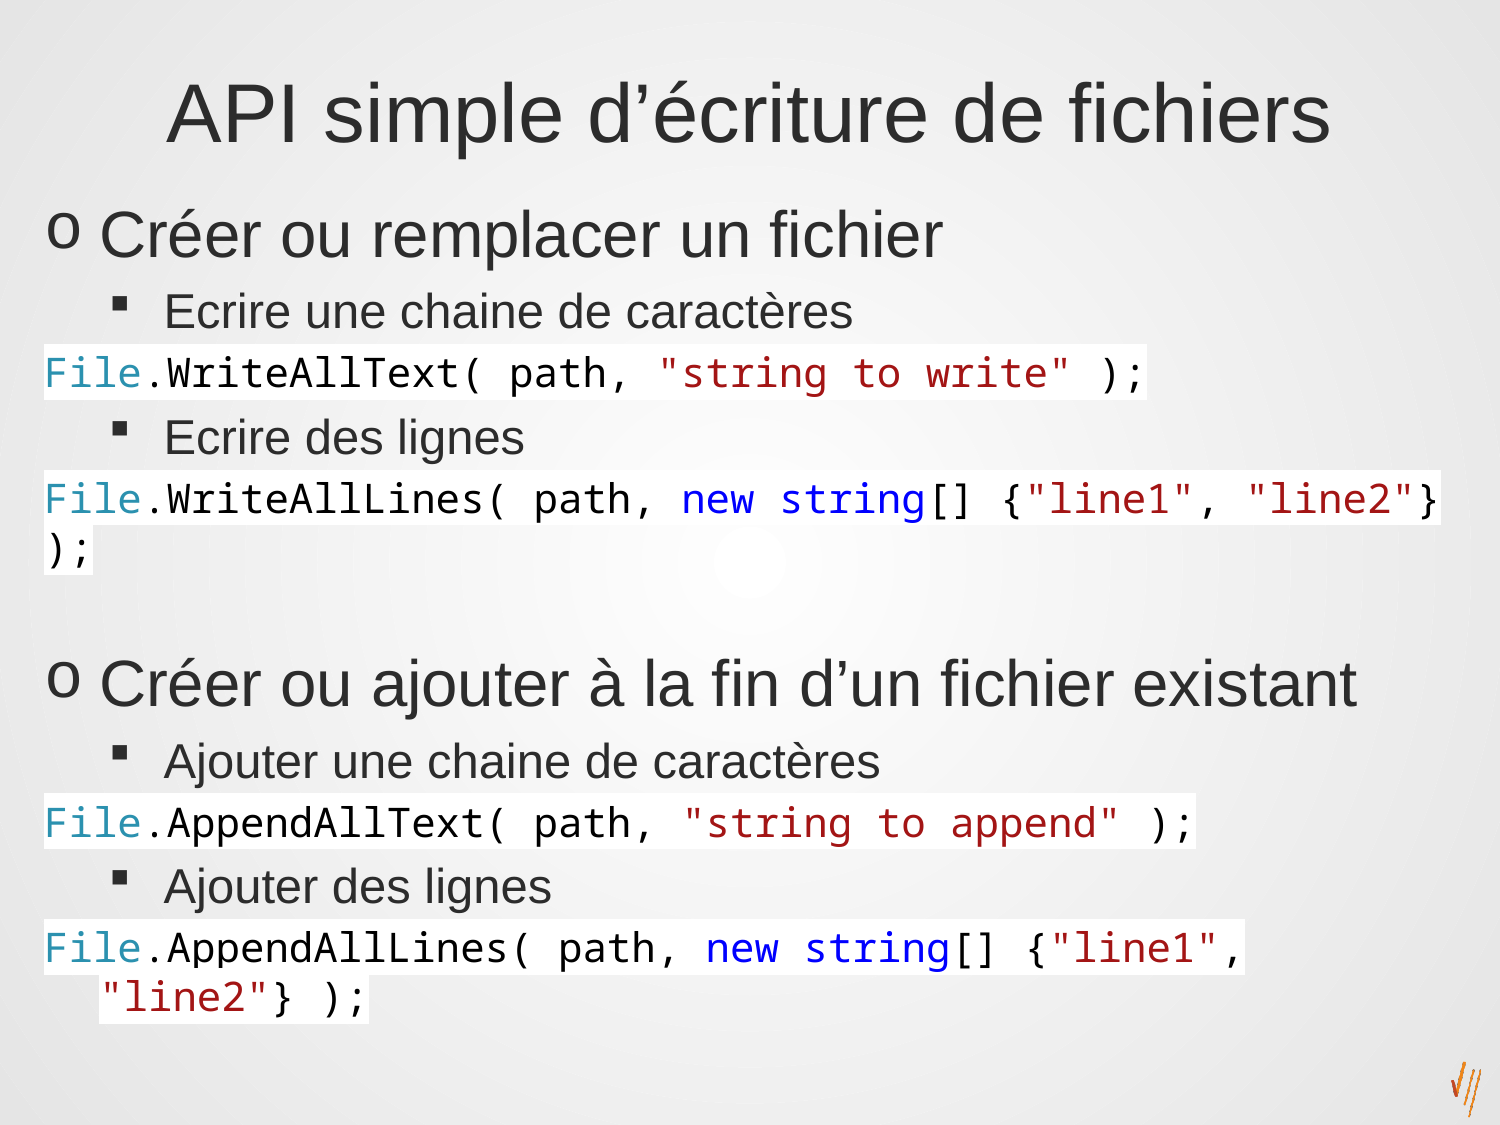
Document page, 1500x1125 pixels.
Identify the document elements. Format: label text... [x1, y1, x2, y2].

list Créer ou remplacer un fichier Ecrire une chaine de caractères File.WriteAllText( path, "string to write" ); Ecrire des lignes File.WriteAllLines( path, new string[] {"line1", "line2"} ); Créer ou ajouter à la fin d’un fichier existant Ajouter une chaine de caractères File.AppendAllText( path, "string to append" ); Ajouter des lignes File.AppendAllLines( path, new string[] {"line1", "line2"} ); [29, 184, 1471, 1035]
picture [1435, 1058, 1498, 1121]
title API simple d’écriture de fichiers [64, 30, 1436, 180]
